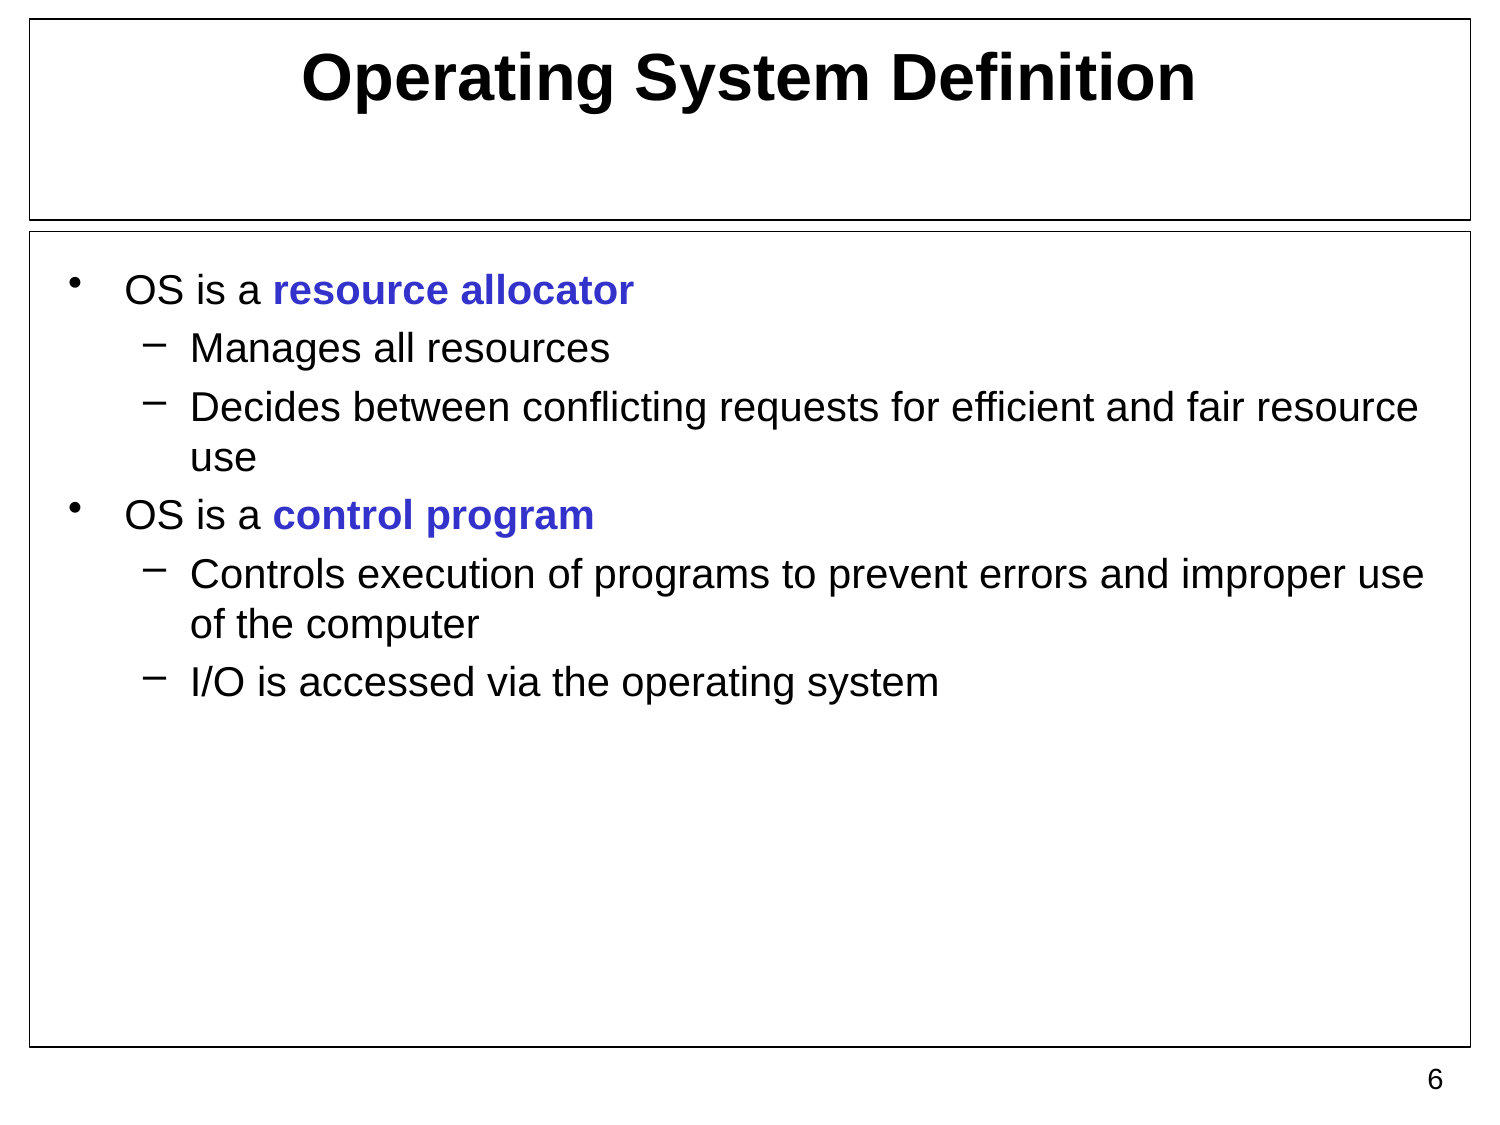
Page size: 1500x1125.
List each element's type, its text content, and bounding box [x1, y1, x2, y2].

text_box 6 [1302, 1053, 1459, 1104]
title Operating System Definition [53, 26, 1447, 214]
list OS is a resource allocator Manages all resources Decides between conflicting requests for efficient and fair resource use OS is a control program Controls execution of programs to prevent errors and improper use of the computer I/O is accessed via the operating system [53, 255, 1447, 1024]
